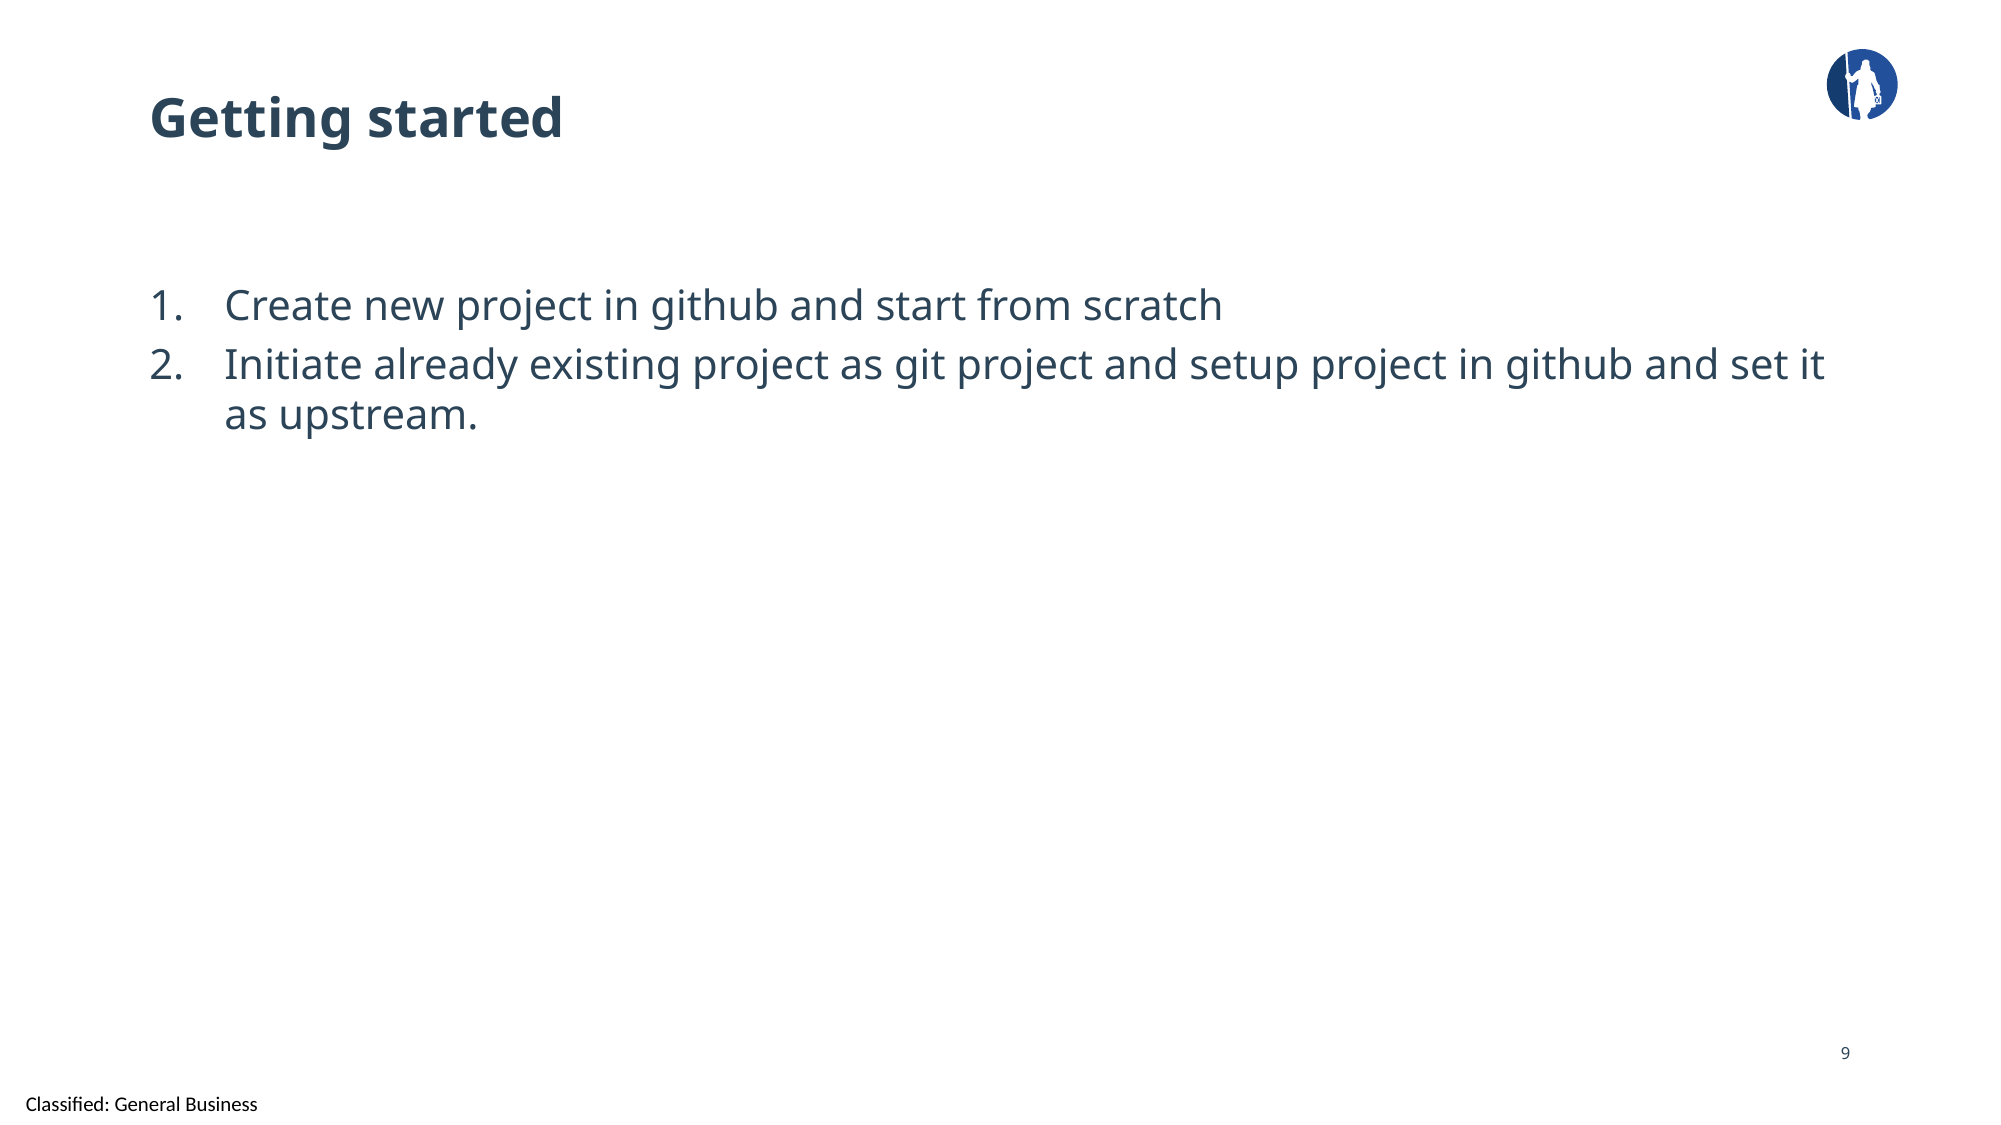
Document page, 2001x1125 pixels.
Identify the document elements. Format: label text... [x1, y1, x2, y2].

list Create new project in github and start from scratch Initiate already existing project as git project and setup project in github and set it as upstream. [149, 279, 1851, 1024]
slide_number 9 [1715, 1041, 1851, 1068]
title Getting started [149, 66, 1627, 173]
